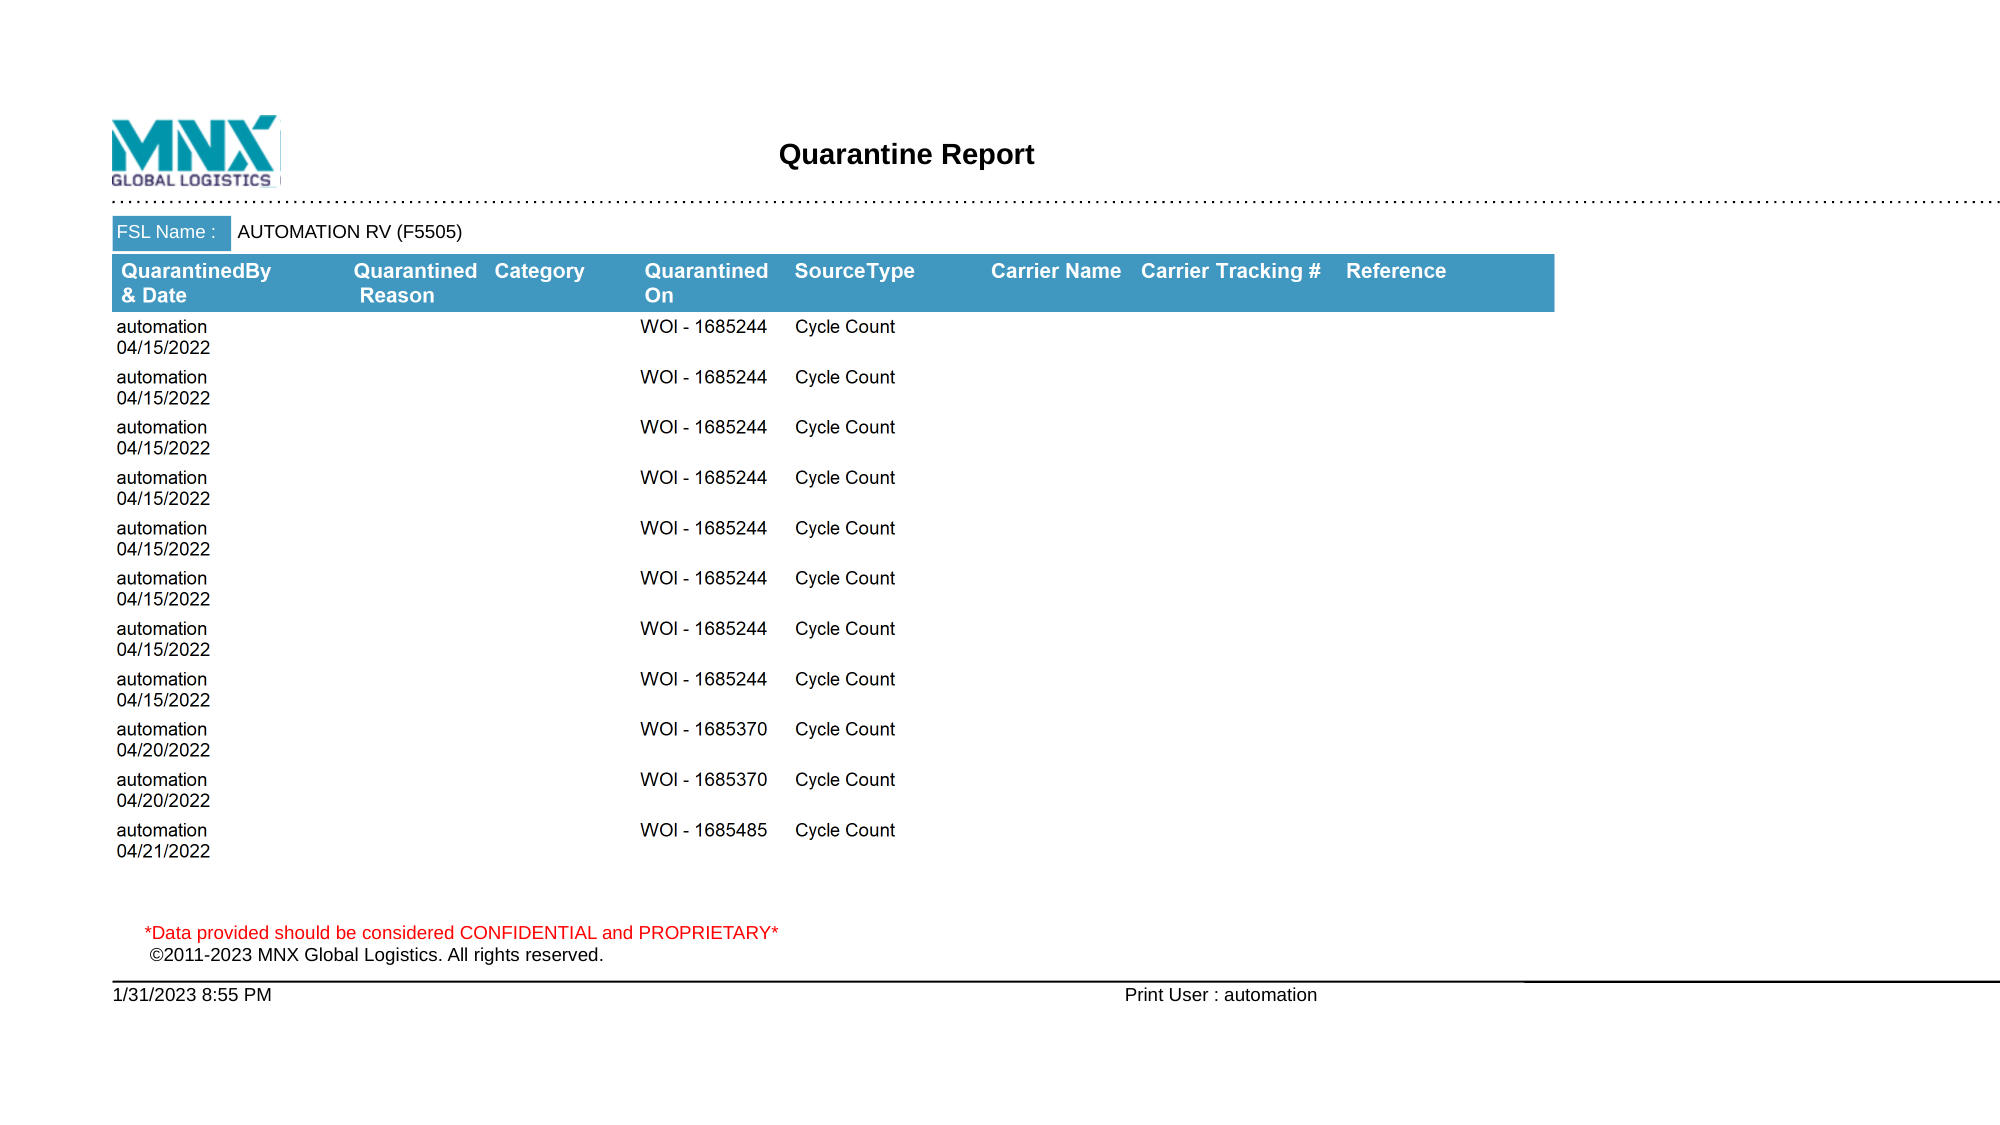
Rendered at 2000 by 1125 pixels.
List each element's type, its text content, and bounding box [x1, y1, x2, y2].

text_box 1/31/2023 8:55 PM [112, 983, 343, 1013]
text_box AUTOMATION RV (F5505) [233, 215, 669, 252]
text_box ©2011-2023 MNX Global Logistics. All rights reserved. [144, 942, 1158, 964]
text_box FSL Name : [112, 215, 232, 252]
text_box Print User : automation [1055, 983, 1387, 1013]
text_box *Data provided should be considered CONFIDENTIAL and PROPRIETARY* [144, 920, 1158, 942]
picture [112, 254, 1555, 866]
text_box Quarantine Report [562, 131, 1252, 173]
picture [112, 115, 323, 188]
